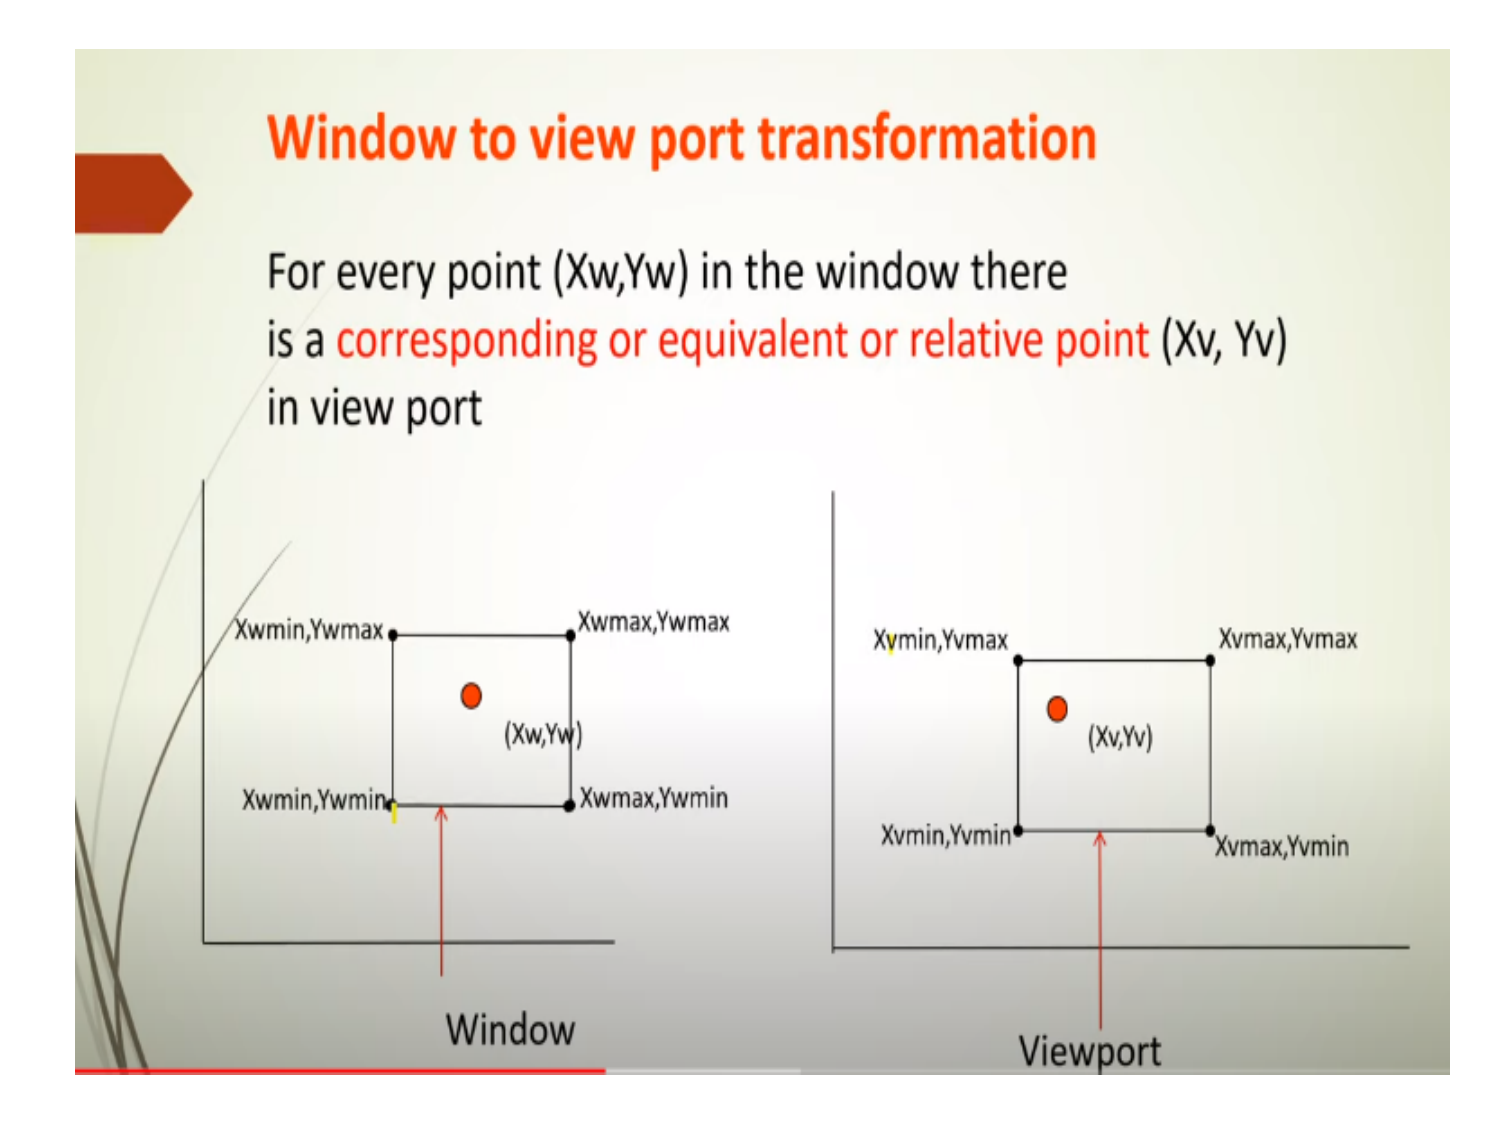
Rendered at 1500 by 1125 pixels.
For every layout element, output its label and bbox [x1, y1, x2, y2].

list [74, 49, 1451, 1076]
